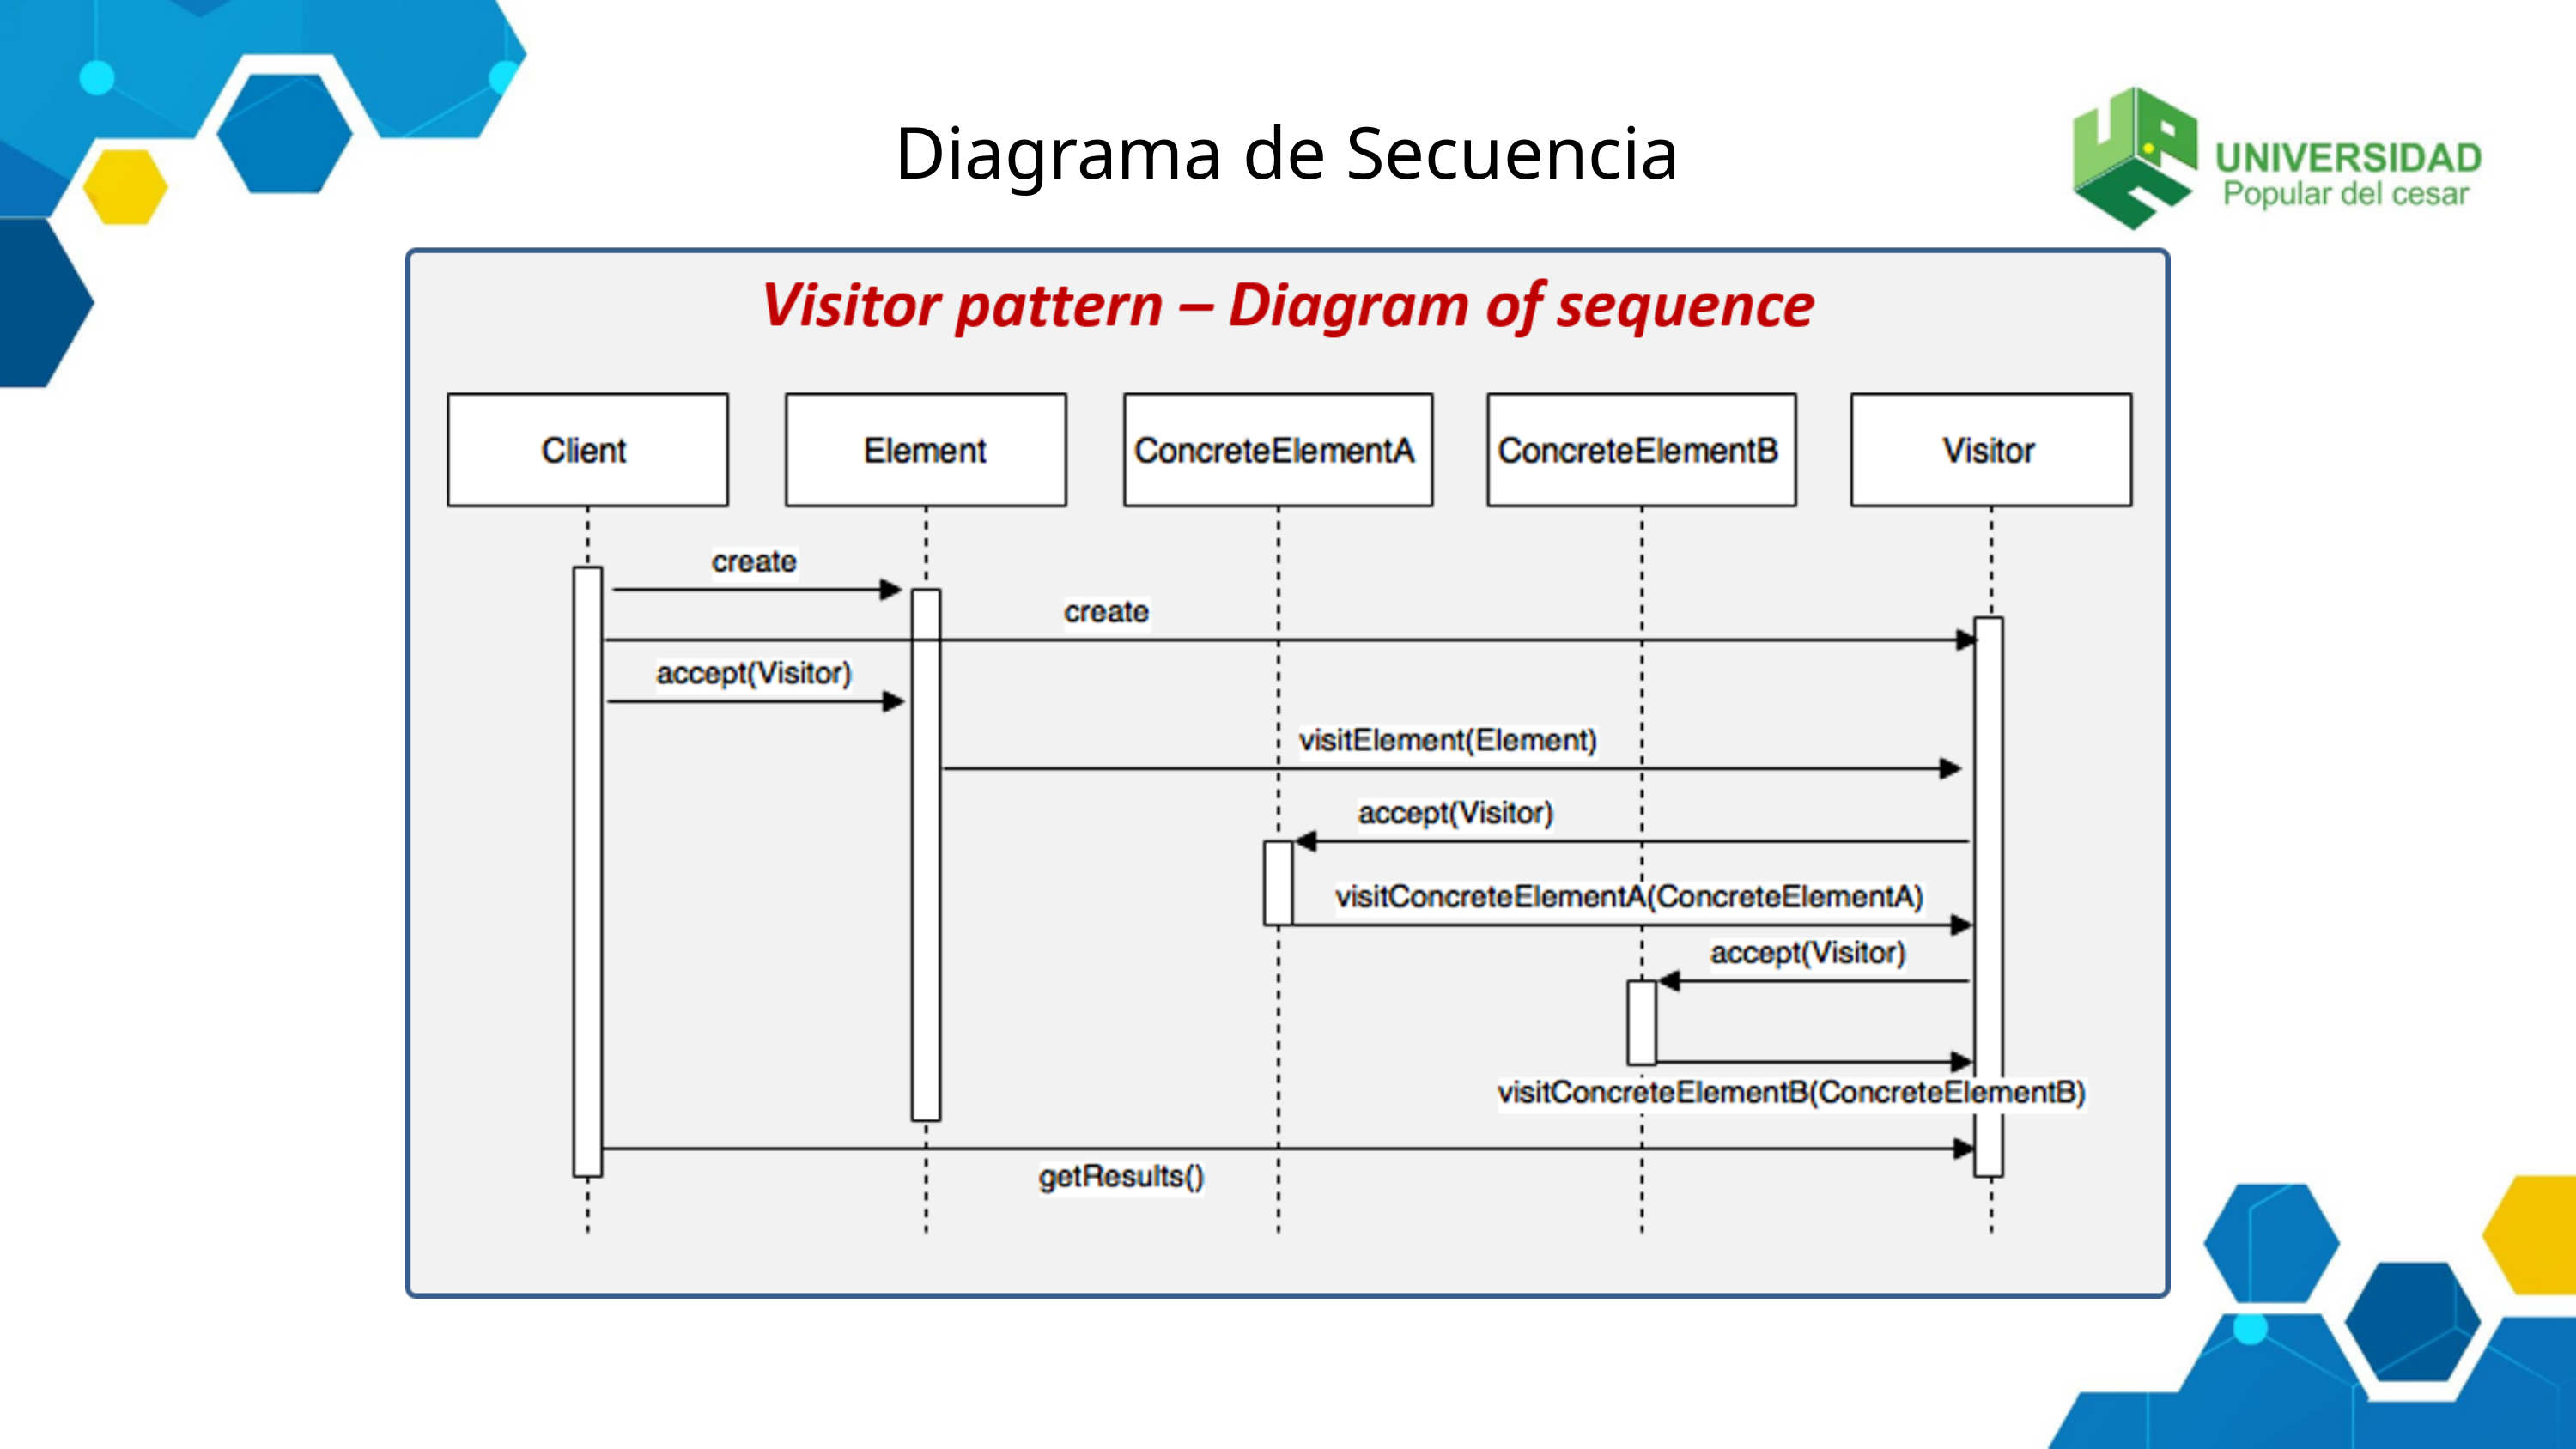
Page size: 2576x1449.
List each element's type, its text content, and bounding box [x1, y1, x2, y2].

text_box [0, 0, 2576, 1449]
text_box Diagrama de Secuencia [770, 93, 1806, 194]
picture [405, 241, 2171, 1299]
